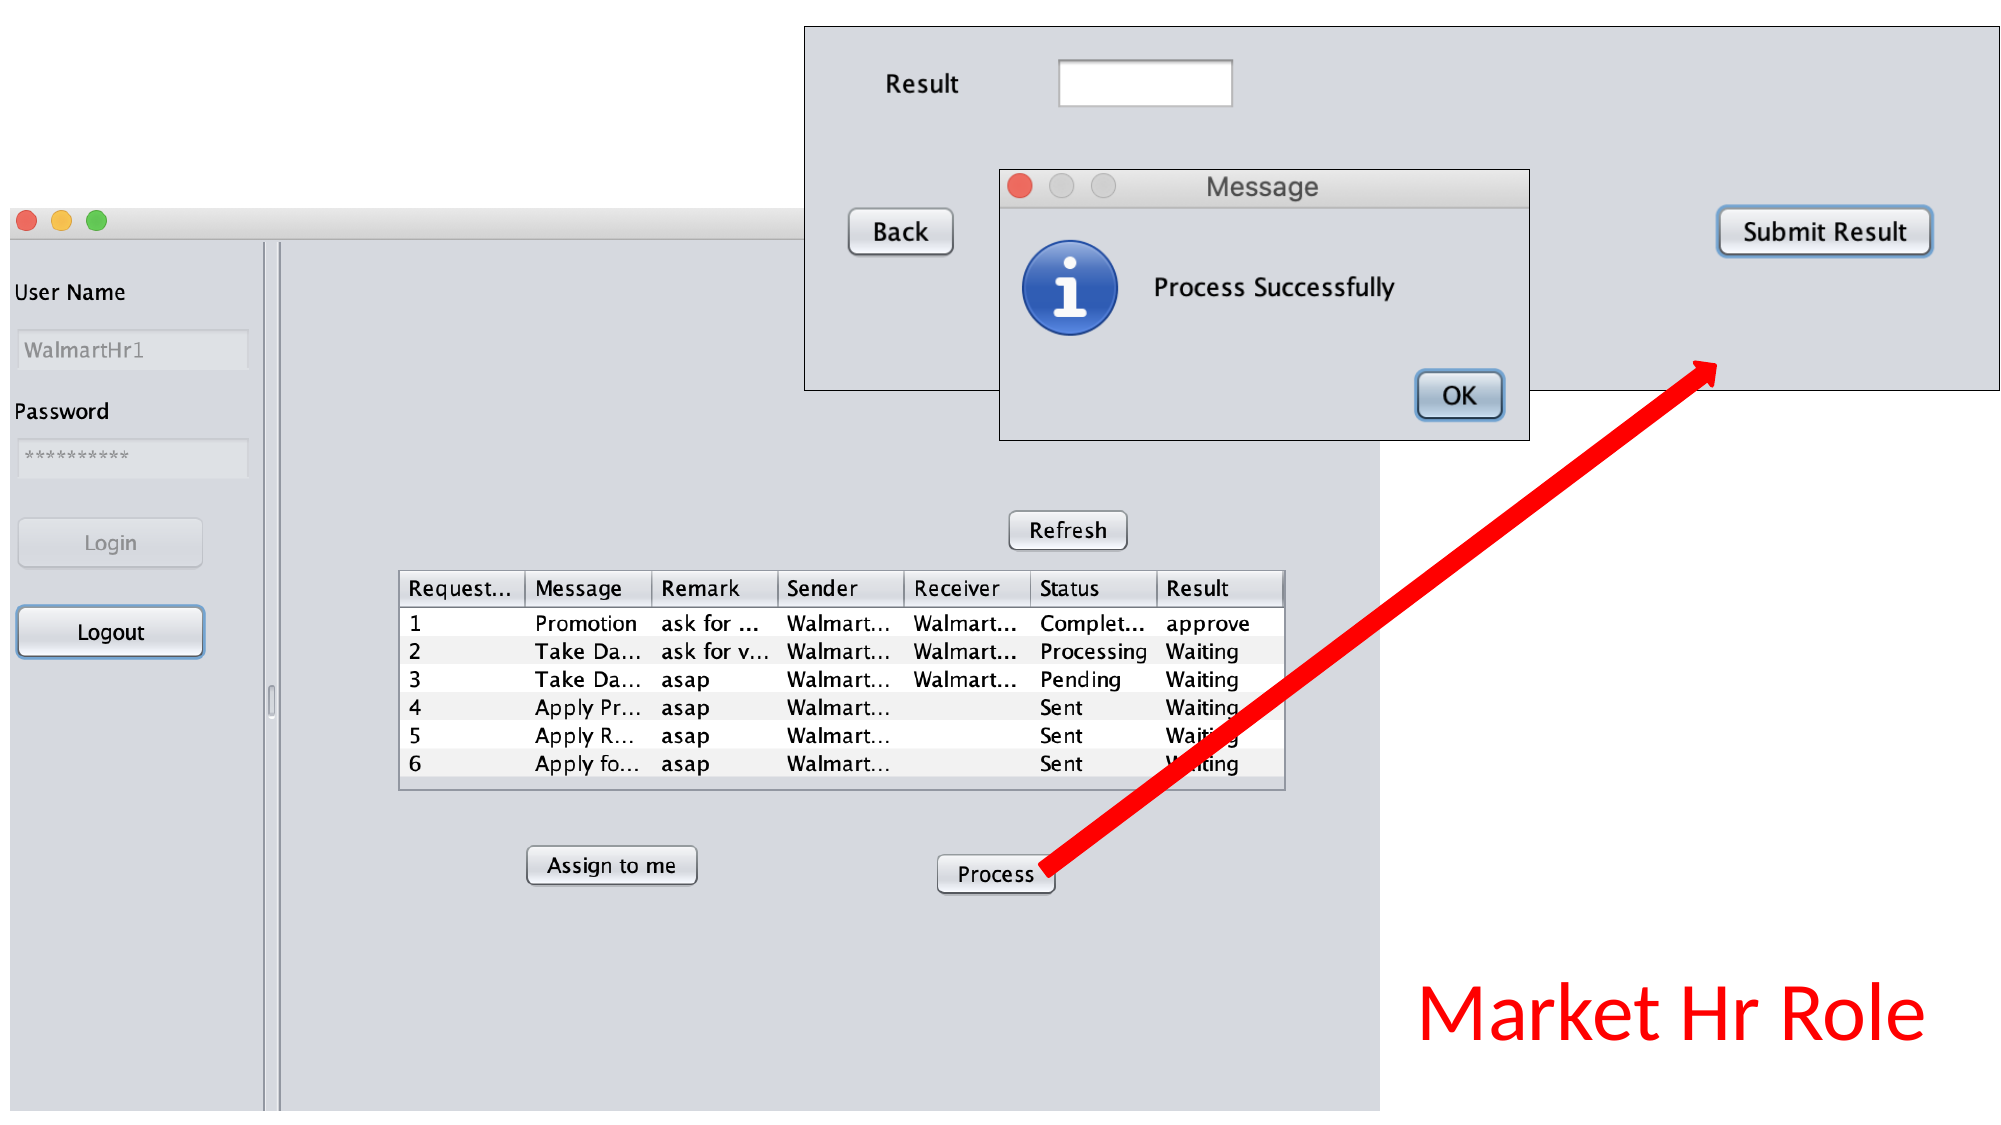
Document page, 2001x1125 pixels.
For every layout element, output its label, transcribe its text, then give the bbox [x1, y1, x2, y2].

picture [10, 25, 2000, 1112]
text_box Market Hr Role [1402, 950, 2000, 1065]
text_box [1384, 399, 1686, 627]
